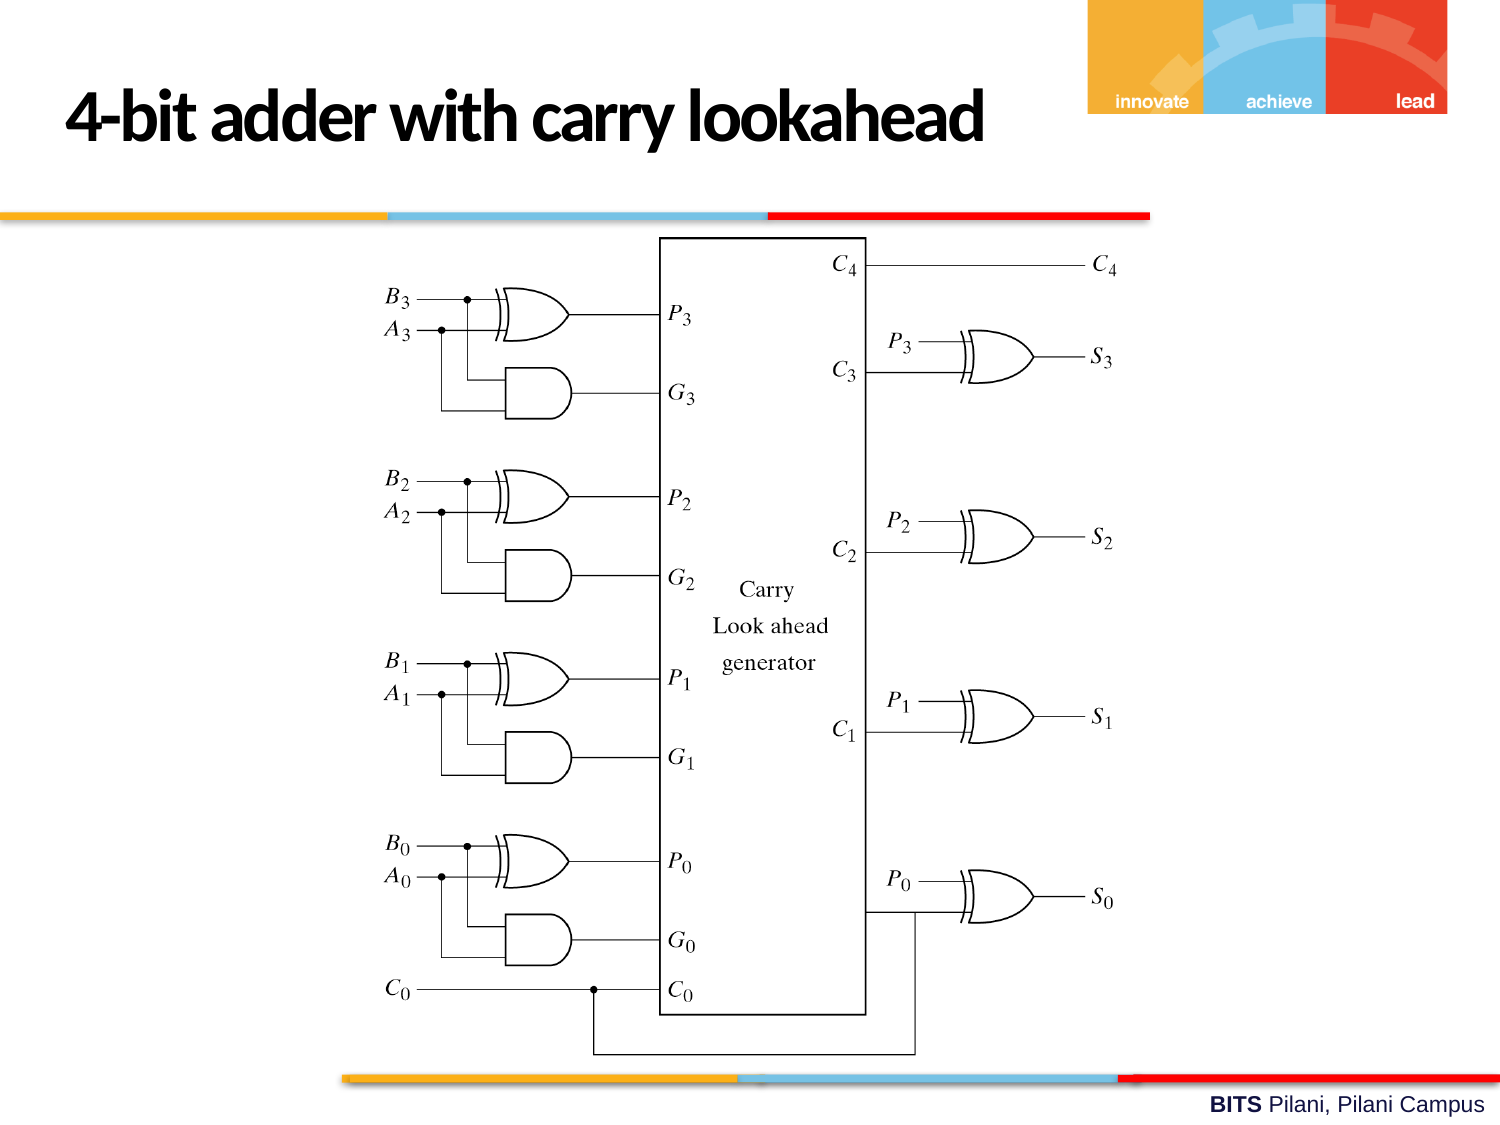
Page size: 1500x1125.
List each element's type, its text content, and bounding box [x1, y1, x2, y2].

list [383, 237, 1117, 1063]
picture [1087, 0, 1448, 114]
list 4-bit adder with carry lookahead [50, 24, 1088, 213]
